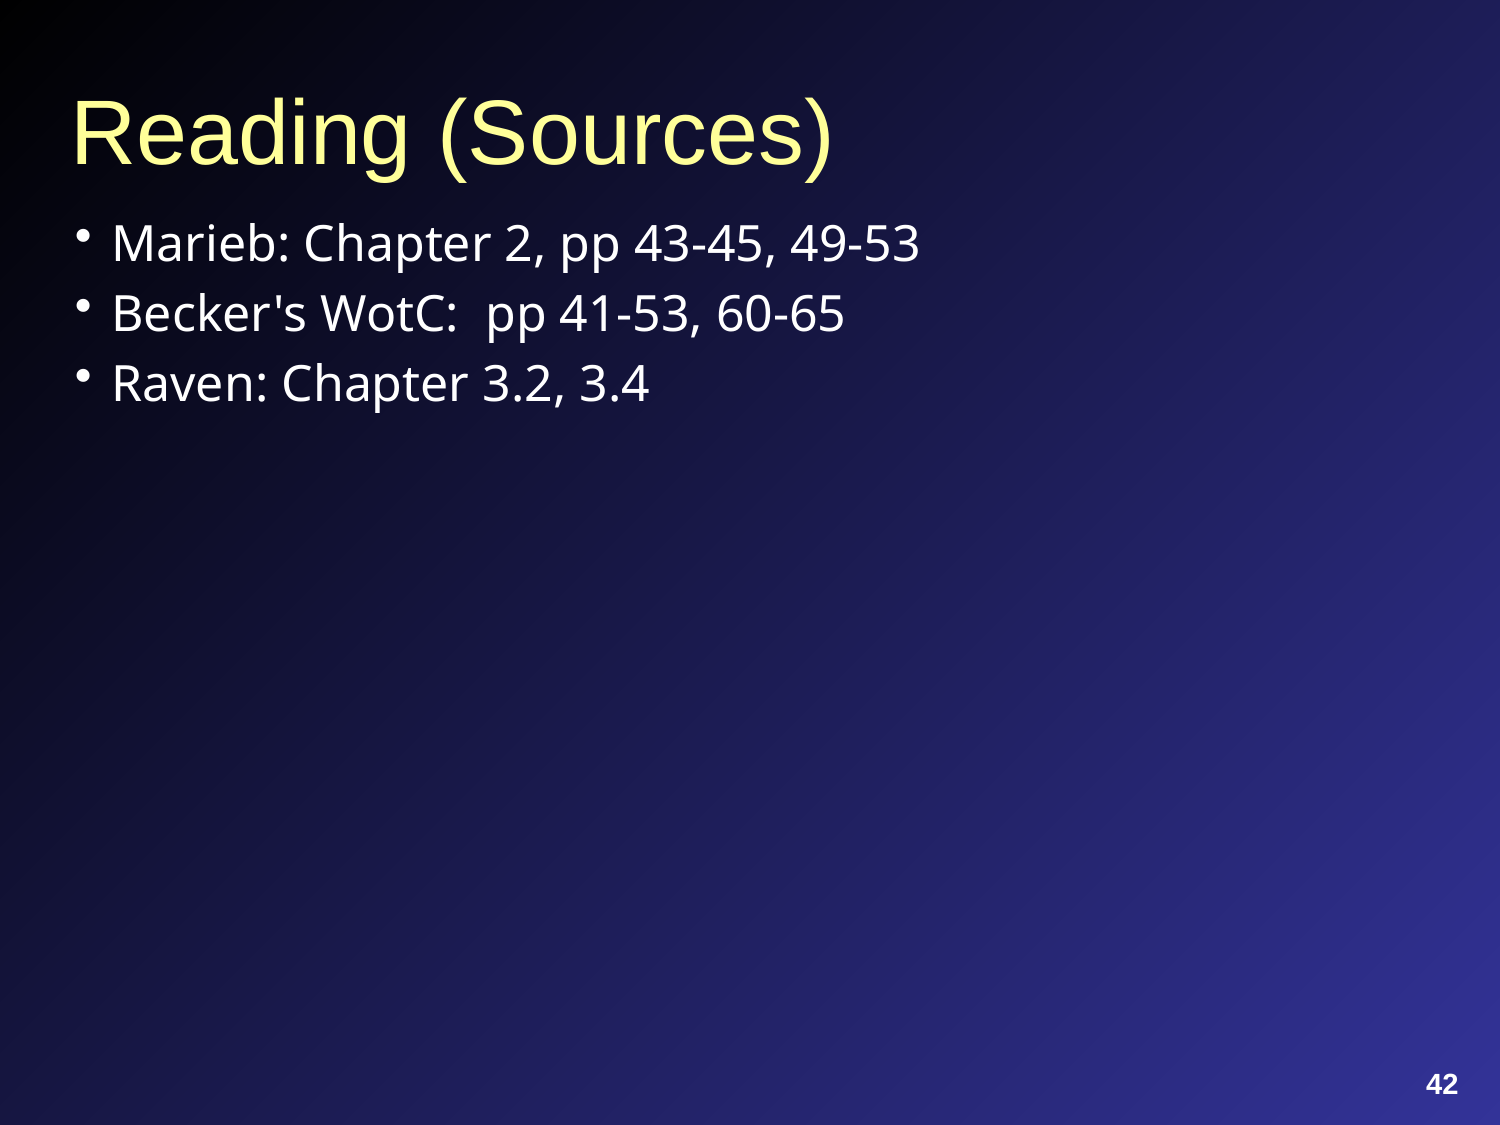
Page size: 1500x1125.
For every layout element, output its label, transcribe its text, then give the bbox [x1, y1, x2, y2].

list Marieb: Chapter 2, pp 43-45, 49-53 Becker's WotC: pp 41-53, 60-65 Raven: Chapter 3.2, 3.4 [59, 203, 1437, 1066]
title Reading (Sources) [55, 65, 1435, 192]
slide_number 42 [1149, 1058, 1474, 1108]
